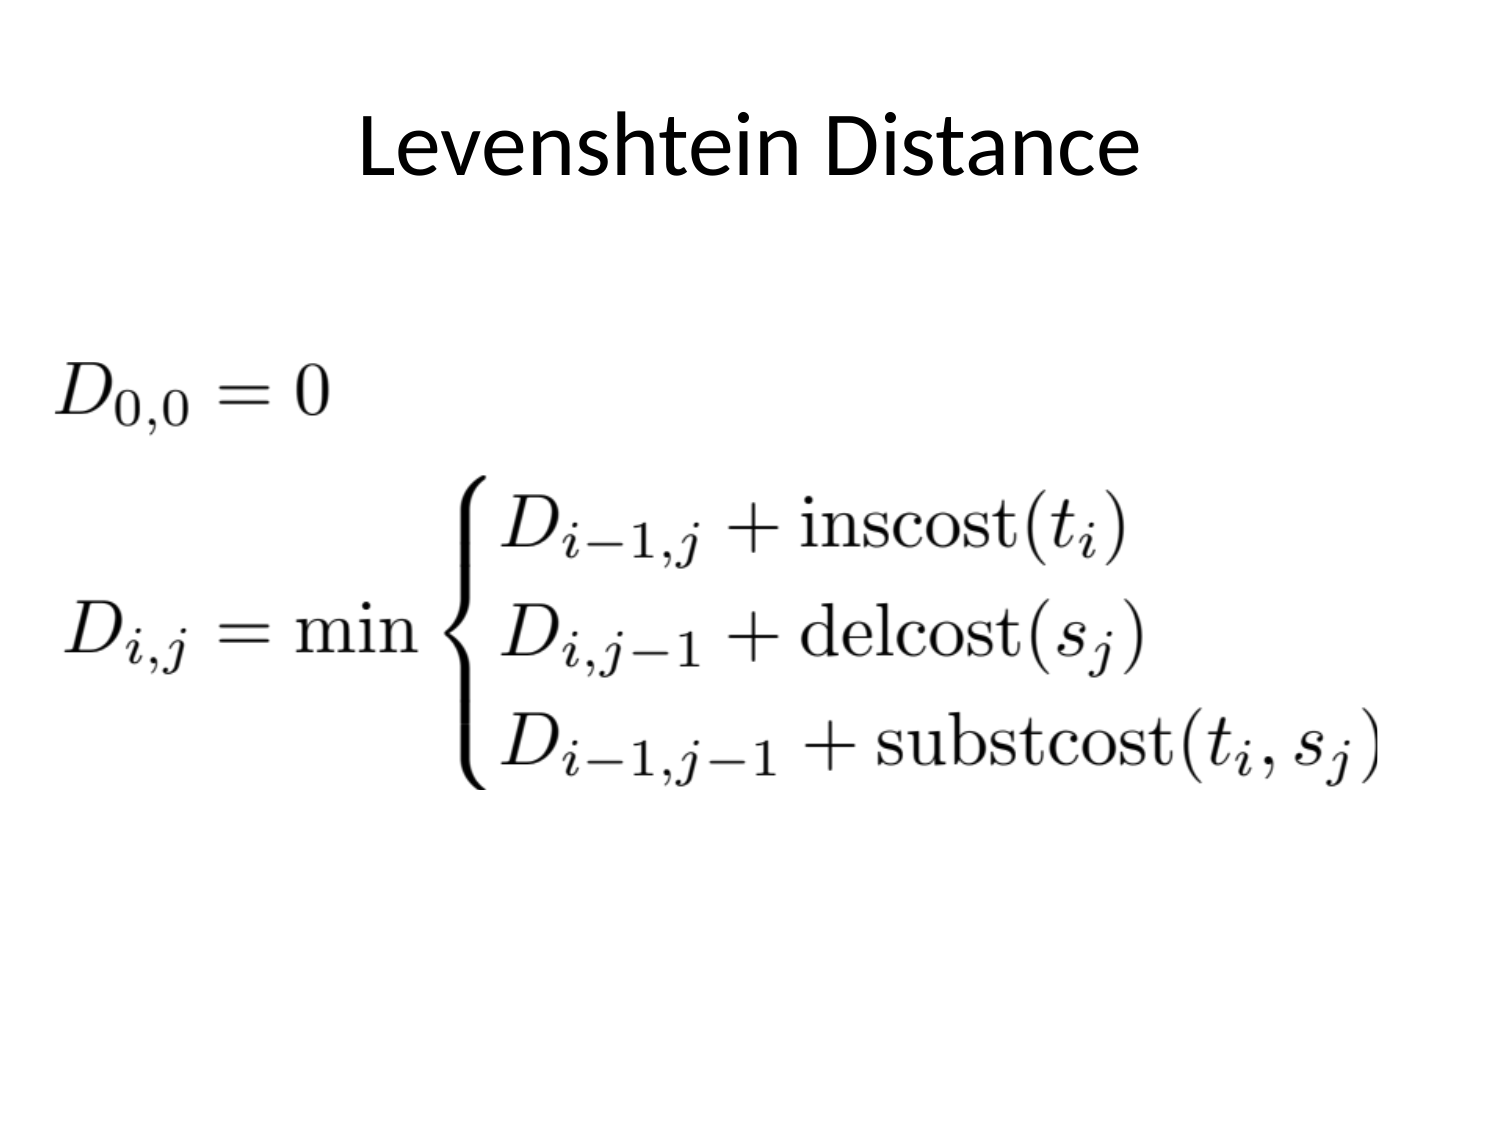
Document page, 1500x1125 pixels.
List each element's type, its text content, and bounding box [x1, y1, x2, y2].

title Levenshtein Distance [75, 45, 1425, 233]
picture [54, 362, 1378, 791]
